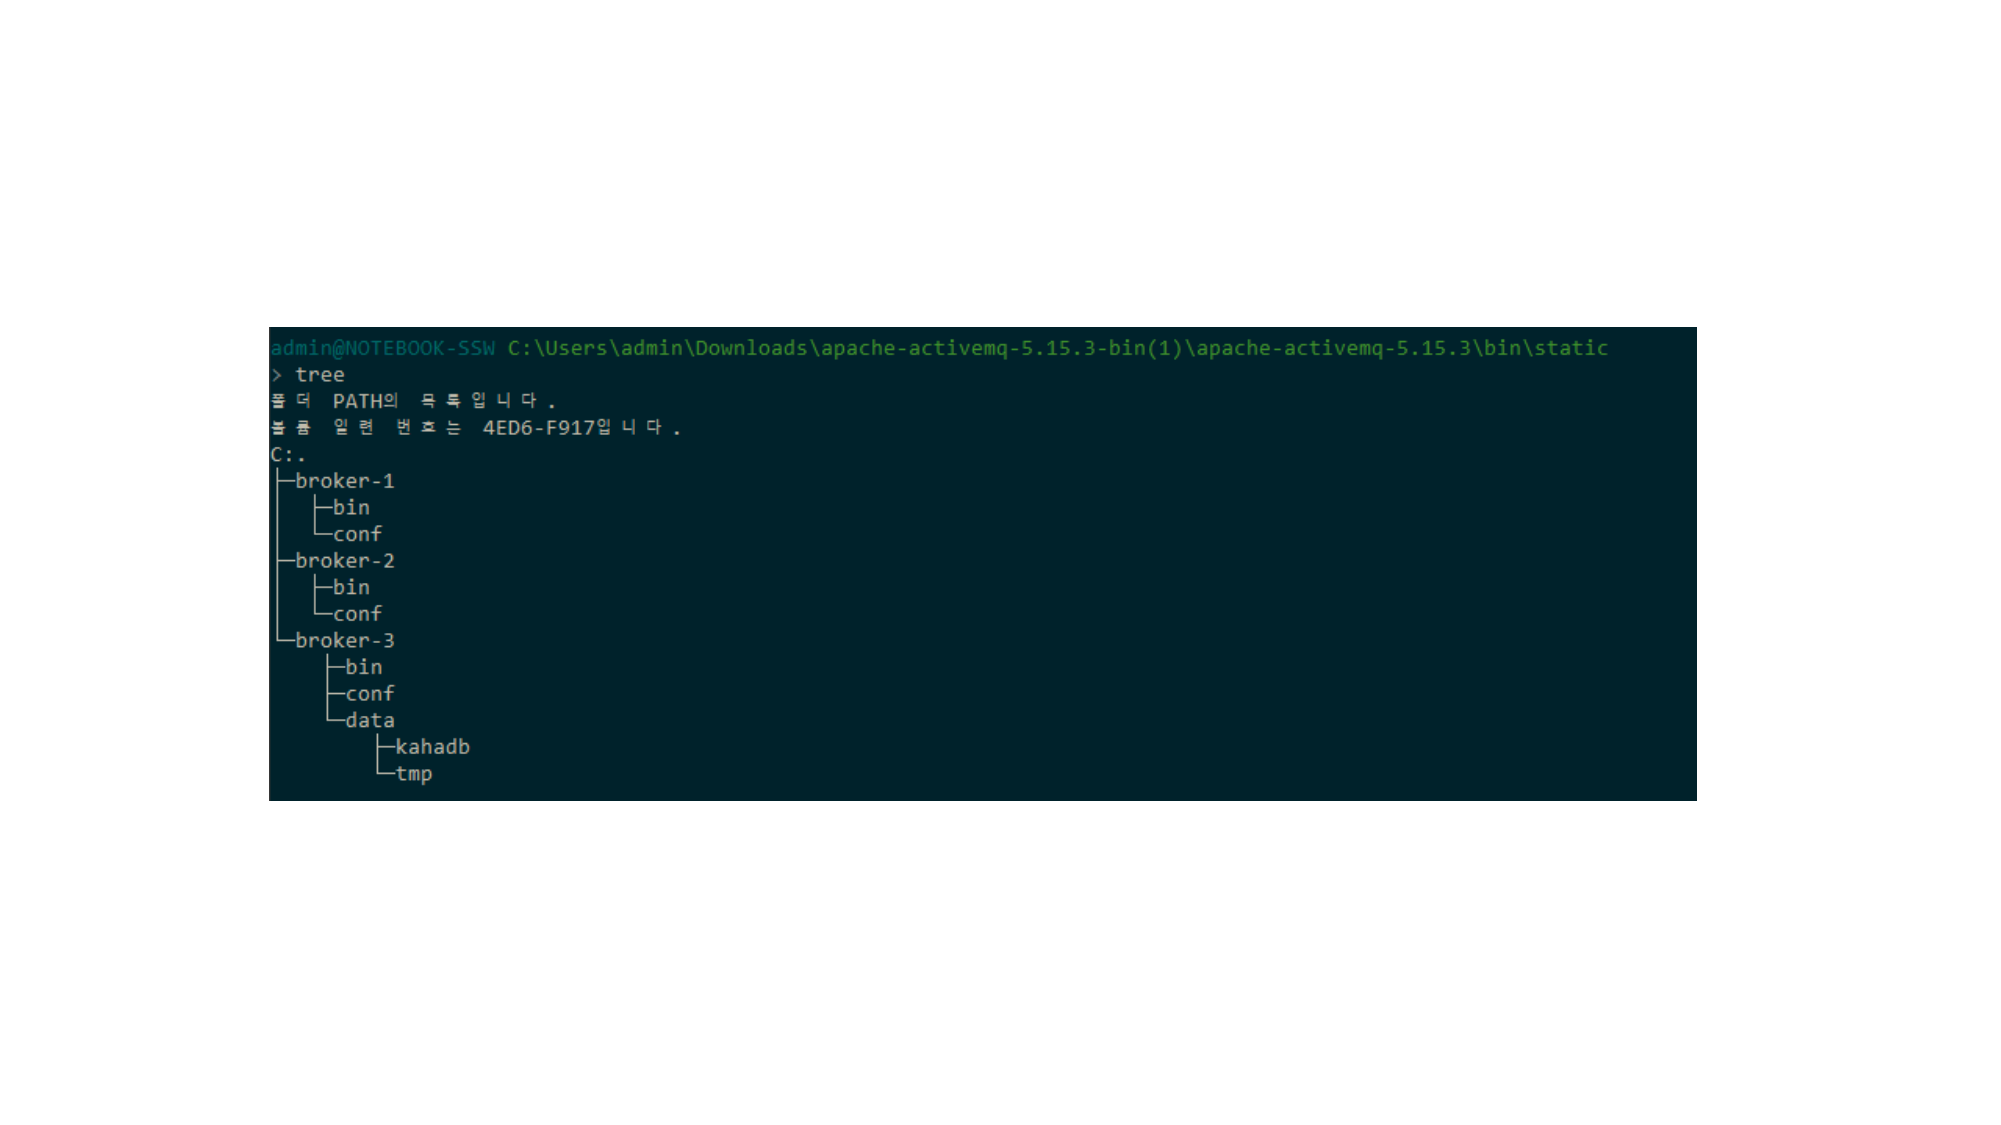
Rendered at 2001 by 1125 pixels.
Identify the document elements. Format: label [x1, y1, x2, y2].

picture [269, 327, 1697, 801]
